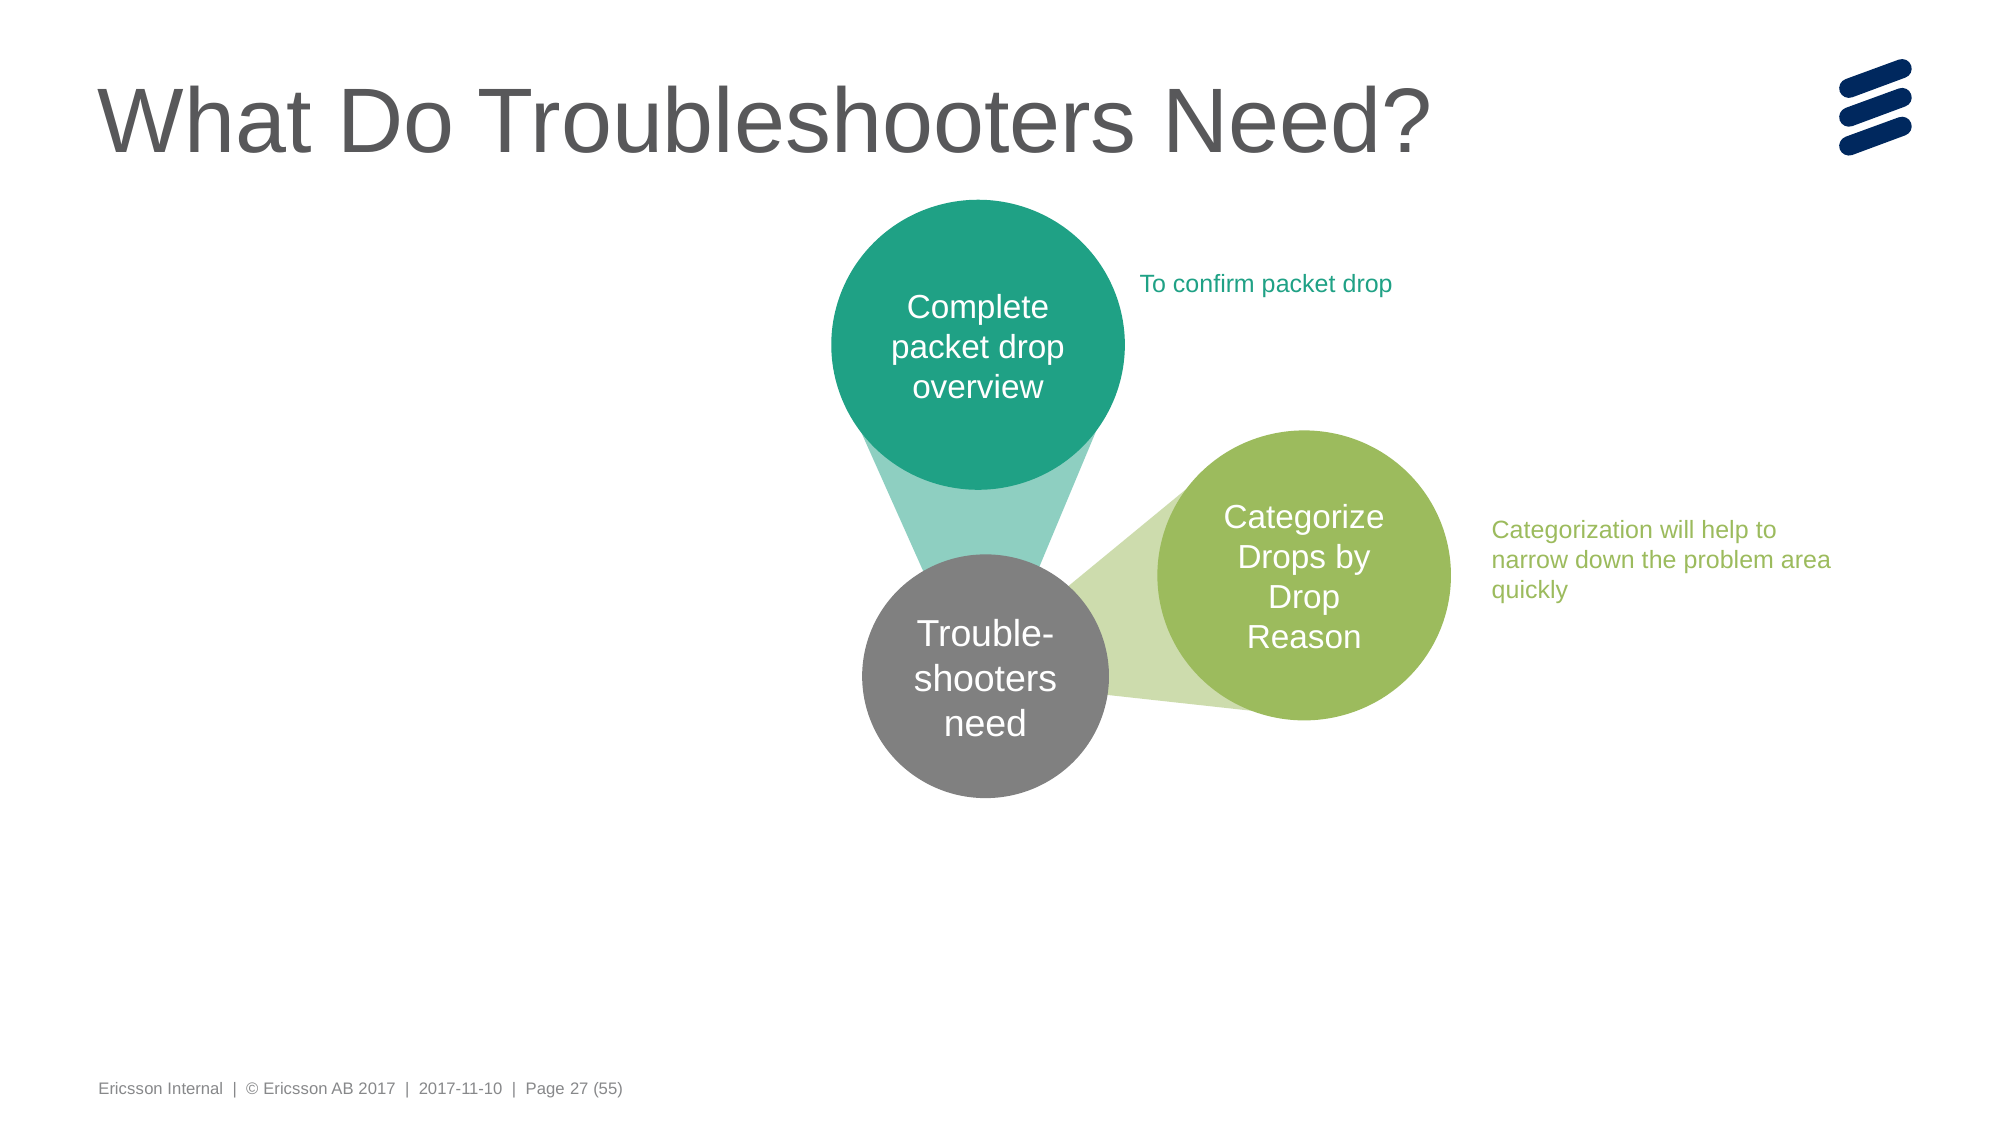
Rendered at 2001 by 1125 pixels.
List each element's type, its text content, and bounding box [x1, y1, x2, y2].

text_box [1000, 430, 1452, 762]
text_box To confirm packet drop [1129, 259, 1190, 305]
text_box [1196, 184, 1870, 613]
text_box Trouble-shooters need [860, 661, 1069, 801]
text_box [830, 199, 1126, 651]
title What Do Troubleshooters Need? [85, 39, 1726, 218]
